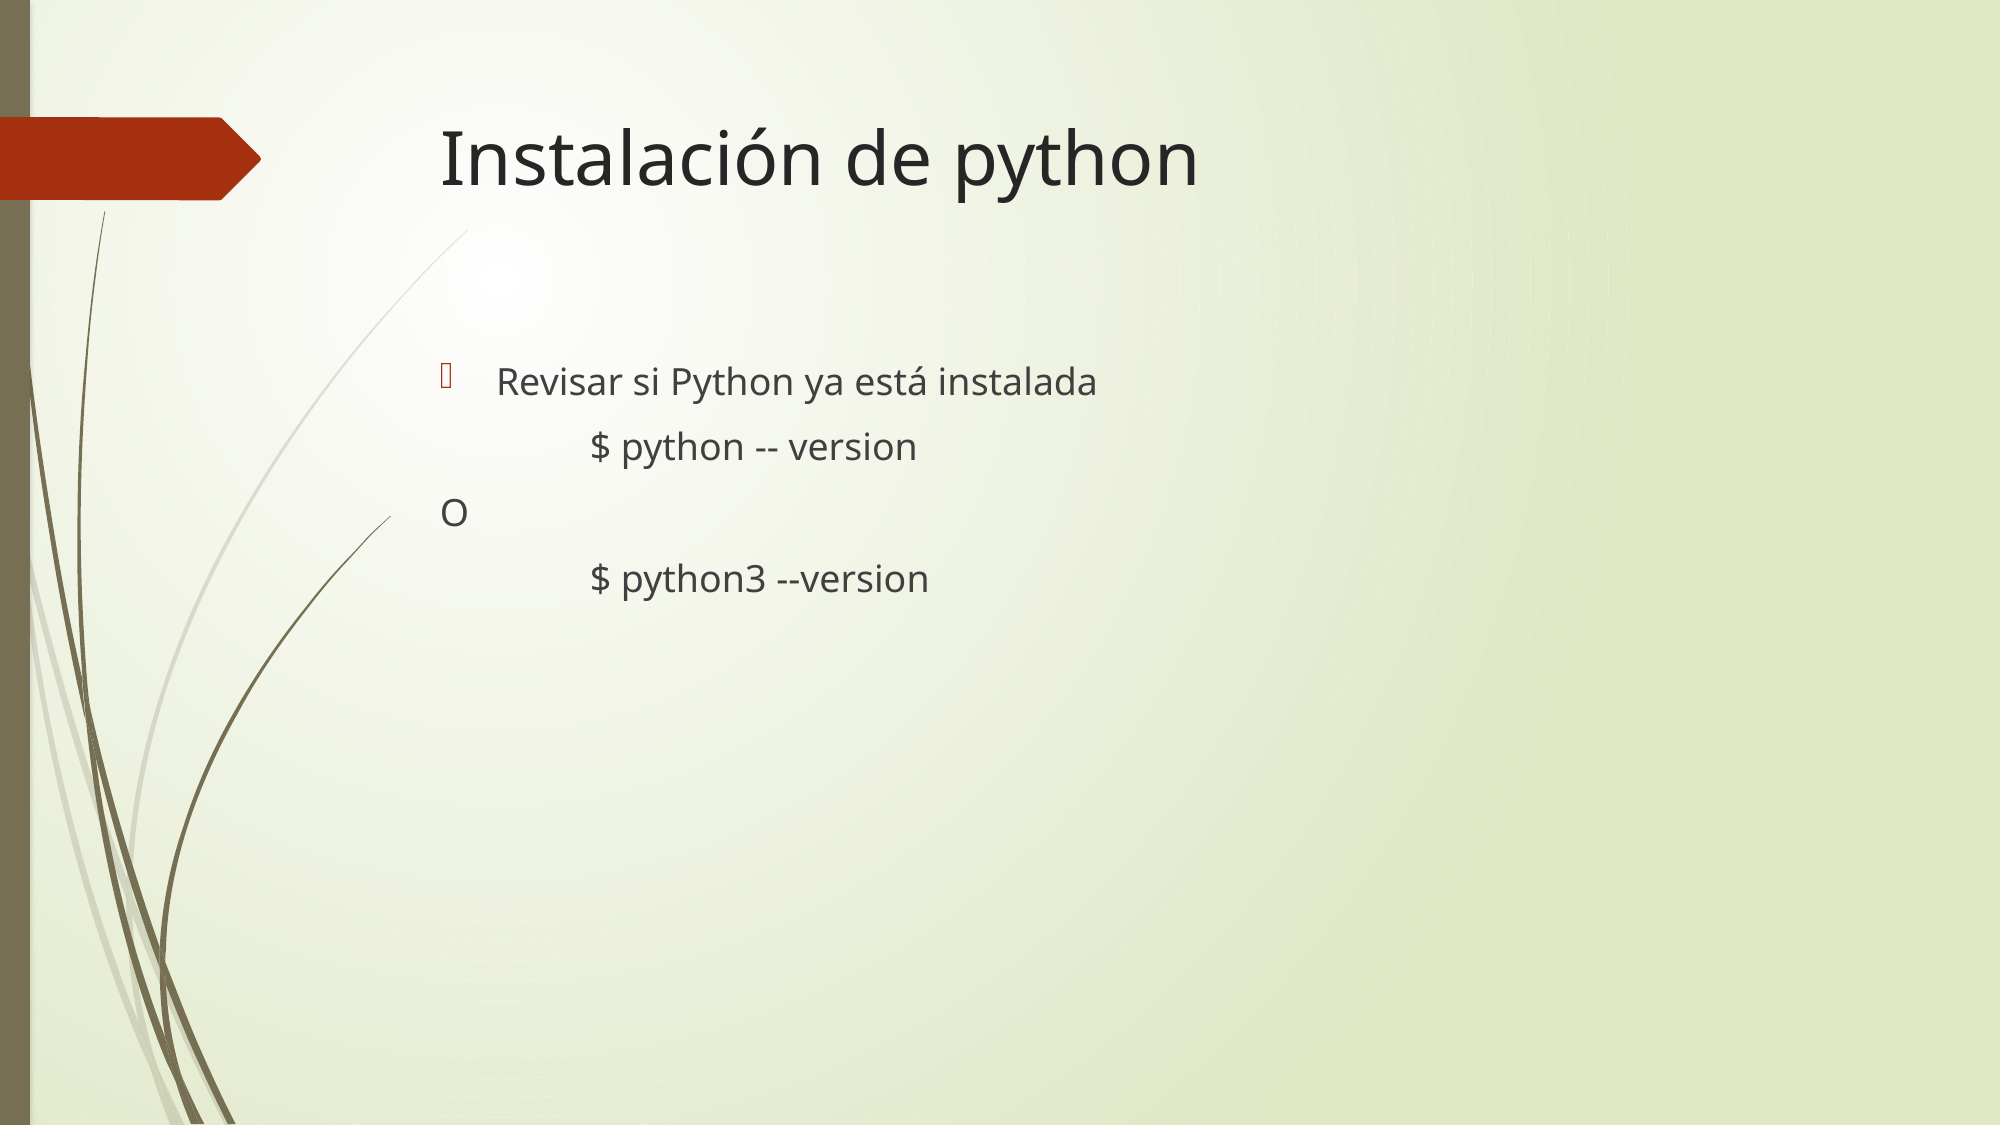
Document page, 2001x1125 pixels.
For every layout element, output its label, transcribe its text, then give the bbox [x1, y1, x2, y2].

list Revisar si Python ya está instalada $ python -- version O $ python3 --version [424, 350, 1888, 970]
title Instalación de python [425, 102, 1888, 313]
